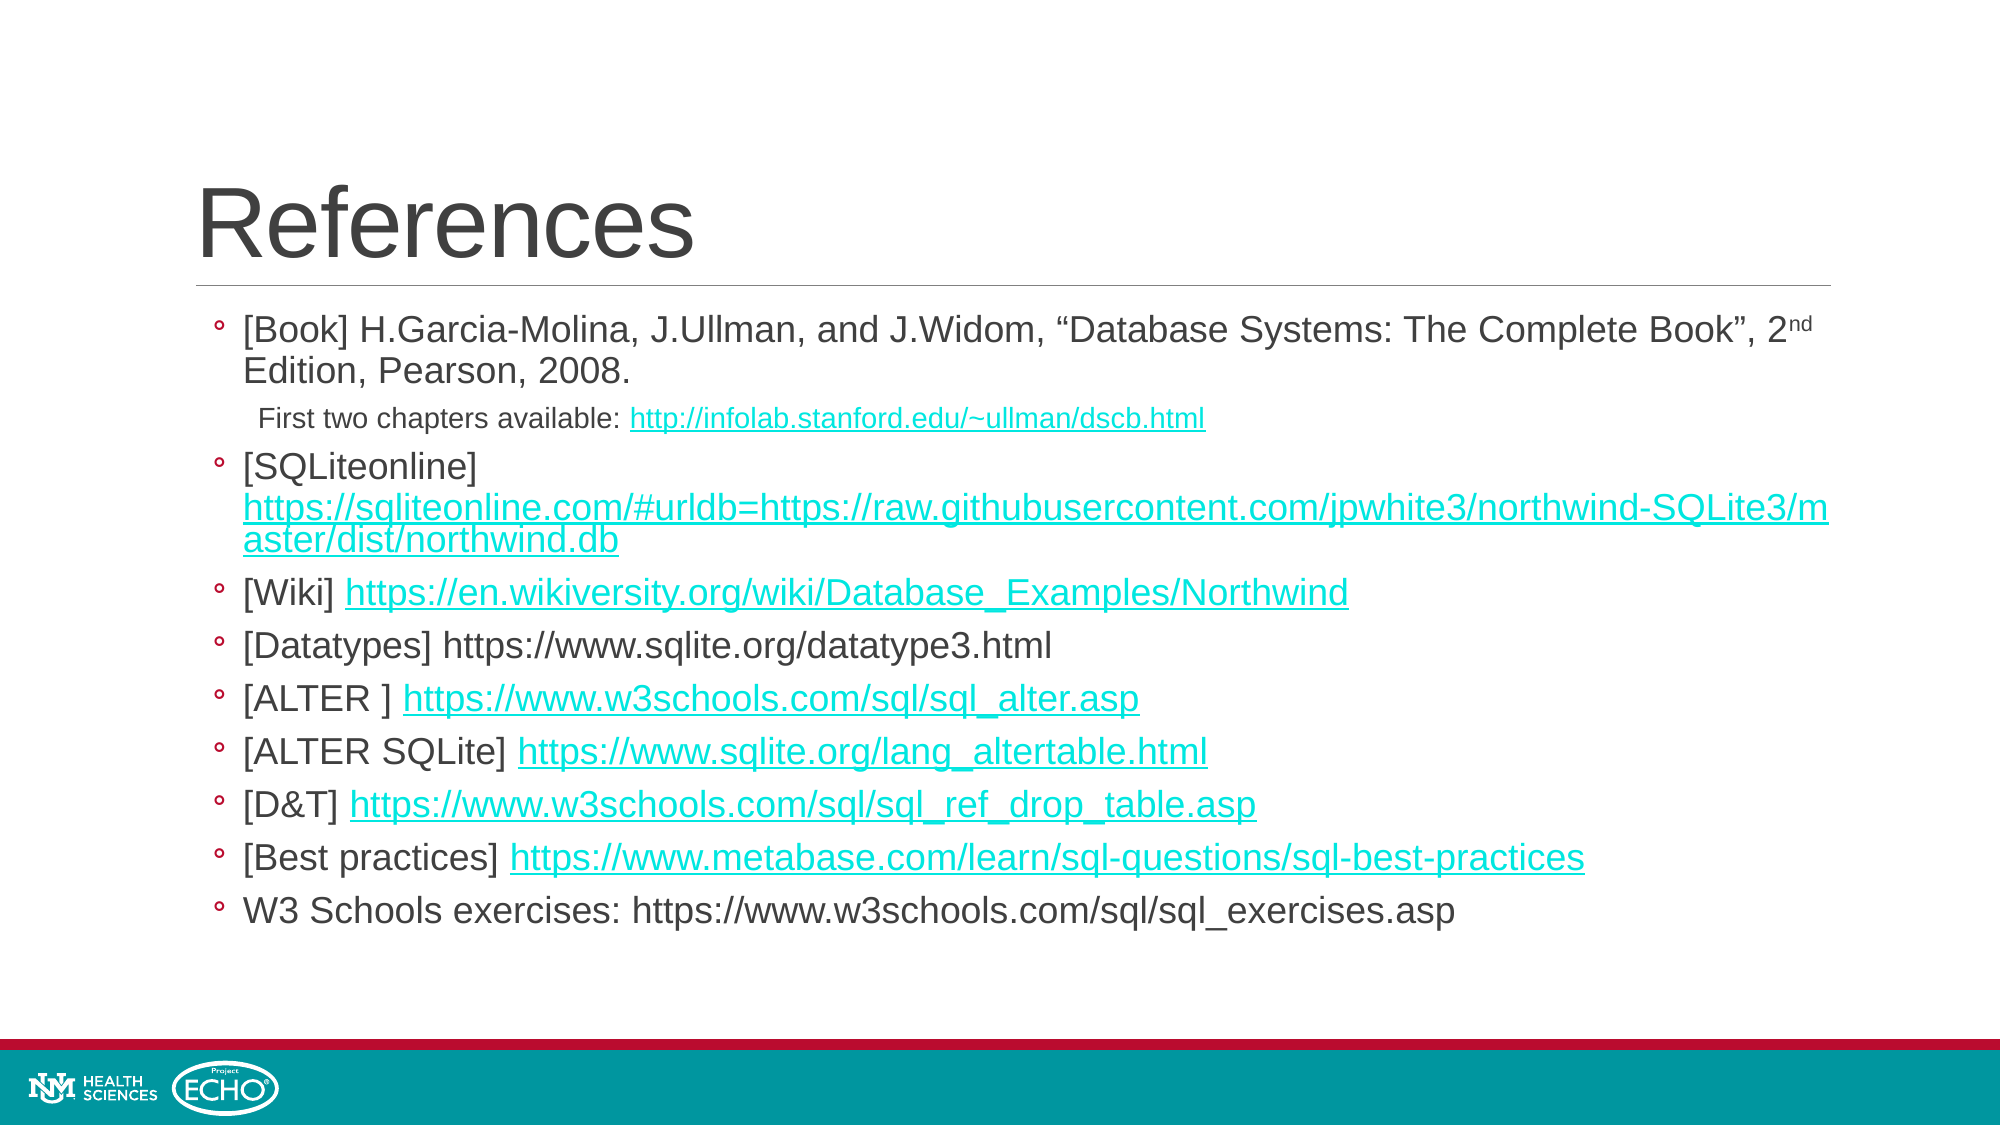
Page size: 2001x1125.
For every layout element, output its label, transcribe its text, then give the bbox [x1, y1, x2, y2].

list [Book] H.Garcia-Molina, J.Ullman, and J.Widom, “Database Systems: The Complete Book”, 2nd Edition, Pearson, 2008. First two chapters available: http://infolab.stanford.edu/~ullman/dscb.html [SQLiteonline] https://sqliteonline.com/#urldb=https://raw.githubusercontent.com/jpwhite3/northwind-SQLite3/master/dist/northwind.db [Wiki] https://en.wikiversity.org/wiki/Database_Examples/Northwind [Datatypes] https://www.sqlite.org/datatype3.html [ALTER ] https://www.w3schools.com/sql/sql_alter.asp [ALTER SQLite] https://www.sqlite.org/lang_altertable.html [D&T] https://www.w3schools.com/sql/sql_ref_drop_table.asp [Best practices] https://www.metabase.com/learn/sql-questions/sql-best-practices W3 Schools exercises: https://www.w3schools.com/sql/sql_exercises.asp [180, 302, 1830, 963]
title References [180, 47, 1830, 285]
